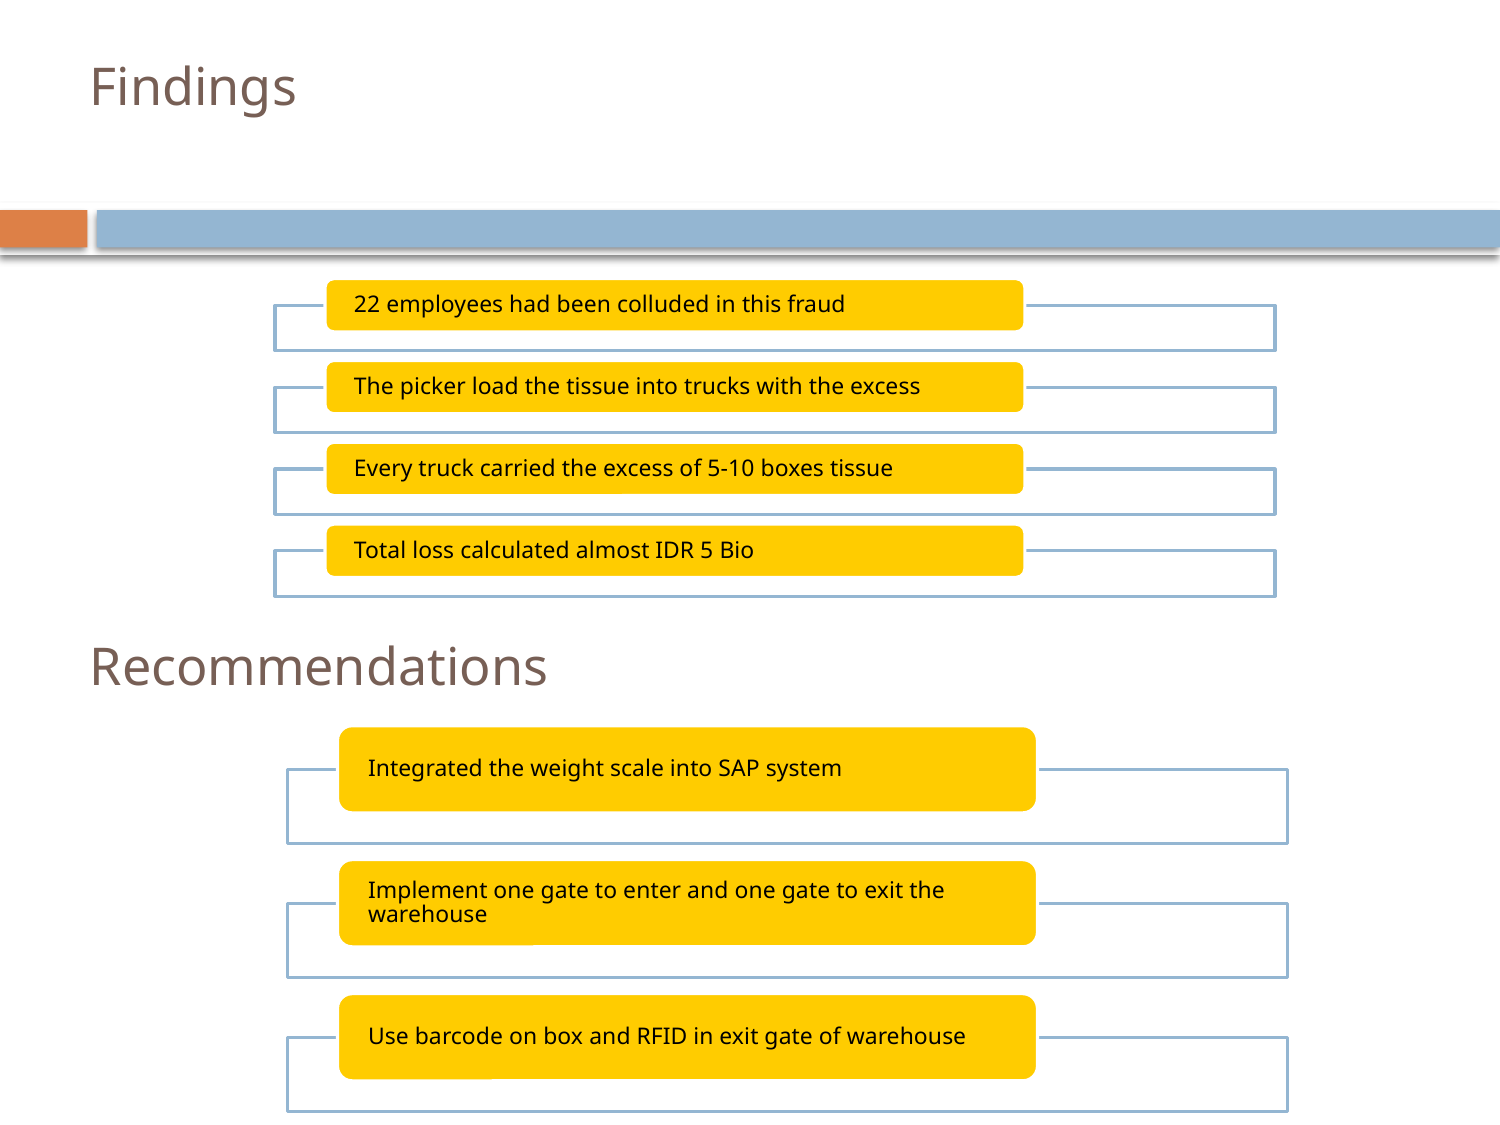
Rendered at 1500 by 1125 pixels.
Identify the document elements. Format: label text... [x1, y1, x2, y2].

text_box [287, 724, 1288, 1113]
title Findings [75, 45, 1425, 125]
text_box Recommendations [74, 624, 1425, 705]
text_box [274, 274, 1276, 601]
